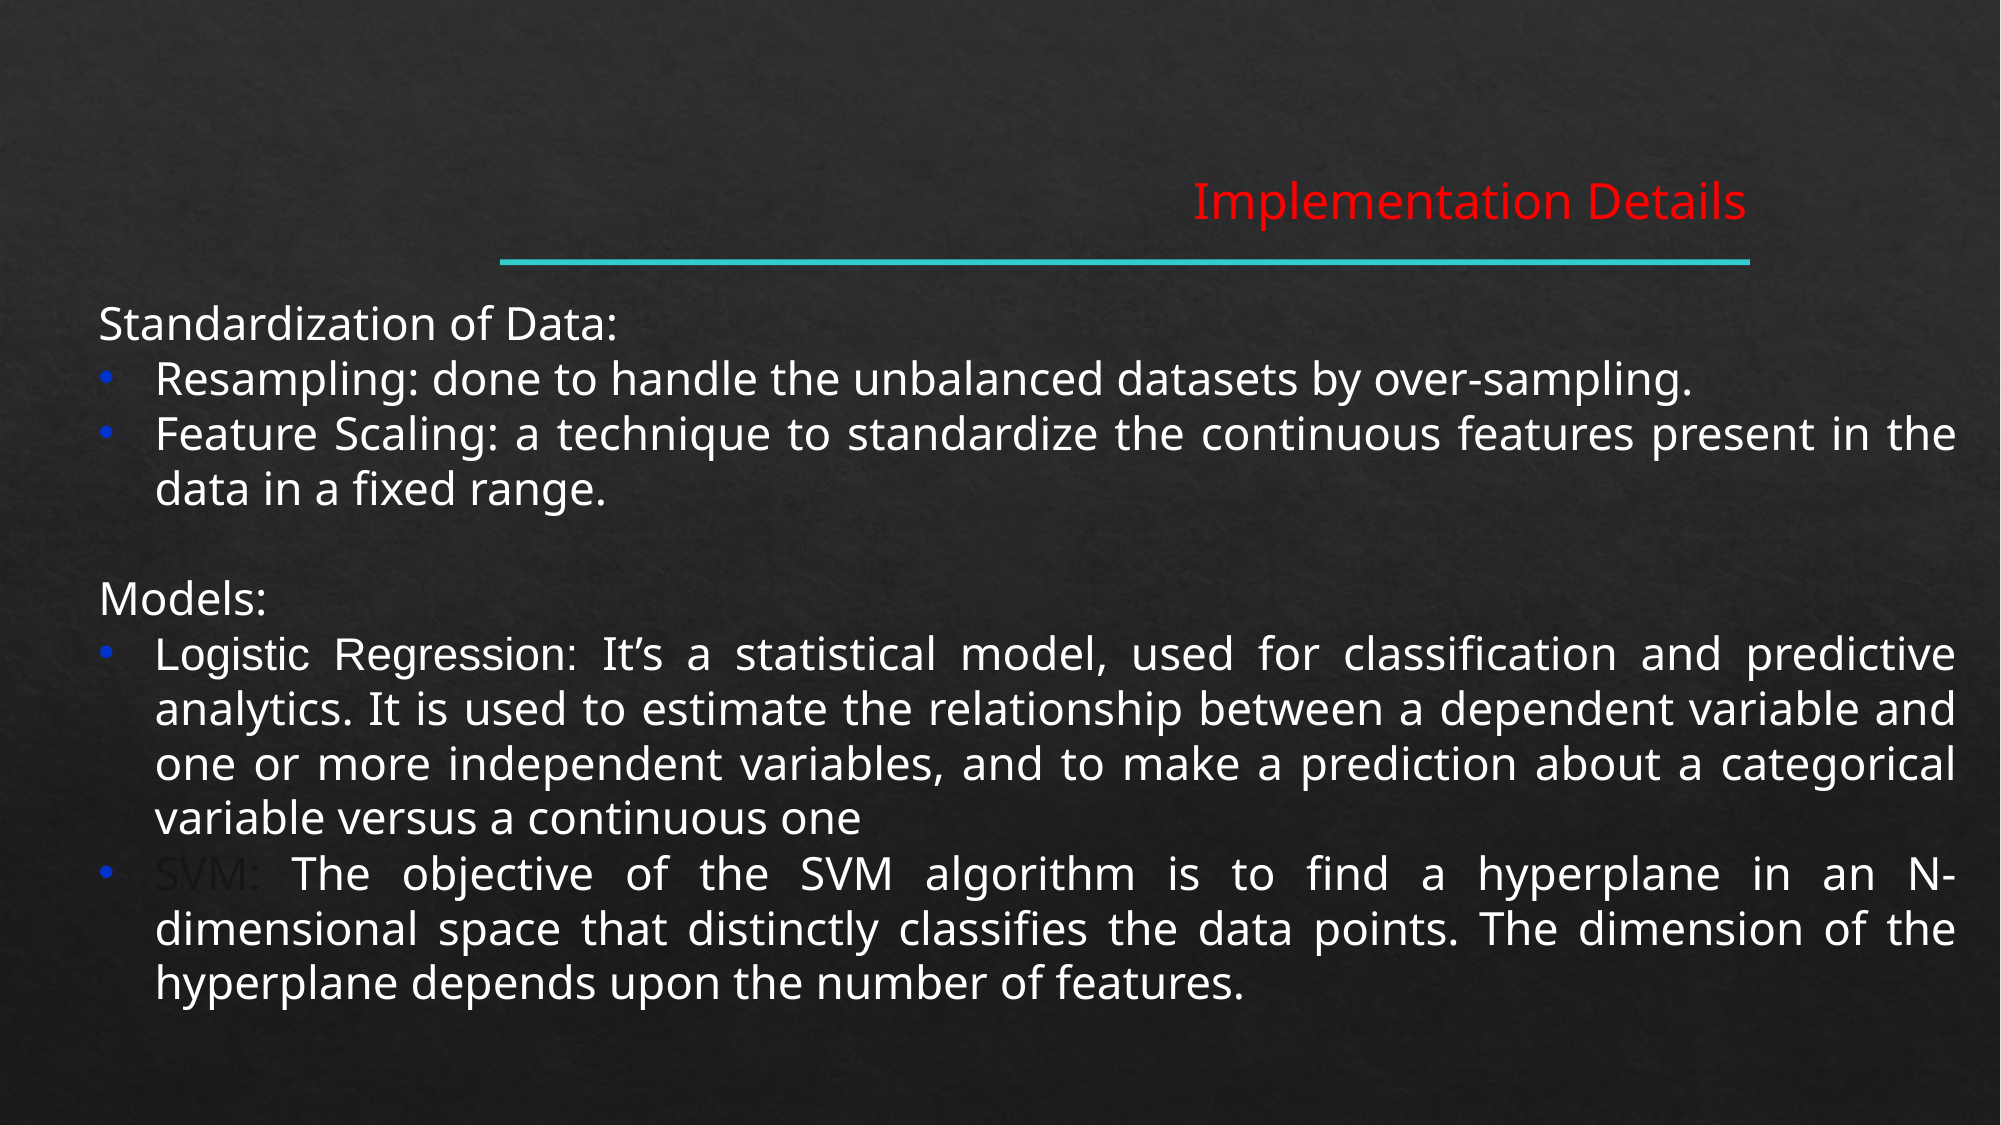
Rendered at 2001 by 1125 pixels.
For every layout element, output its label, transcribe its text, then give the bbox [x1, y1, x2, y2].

text_box [499, 259, 1750, 266]
text_box Standardization of Data: Resampling: done to handle the unbalanced datasets by over-sampling. Feature Scaling: a technique to standardize the continuous features present in the data in a fixed range. Models: Logistic Regression: It’s a statistical model, used for classification and predictive analytics. It is used to estimate the relationship between a dependent variable and one or more independent variables, and to make a prediction about a categorical variable versus a continuous one SVM: The objective of the SVM algorithm is to find a hyperplane in an N-dimensional space that distinctly classifies the data points. The dimension of the hyperplane depends upon the number of features. [27, 287, 1973, 1105]
text_box Implementation Details [474, 162, 1763, 238]
